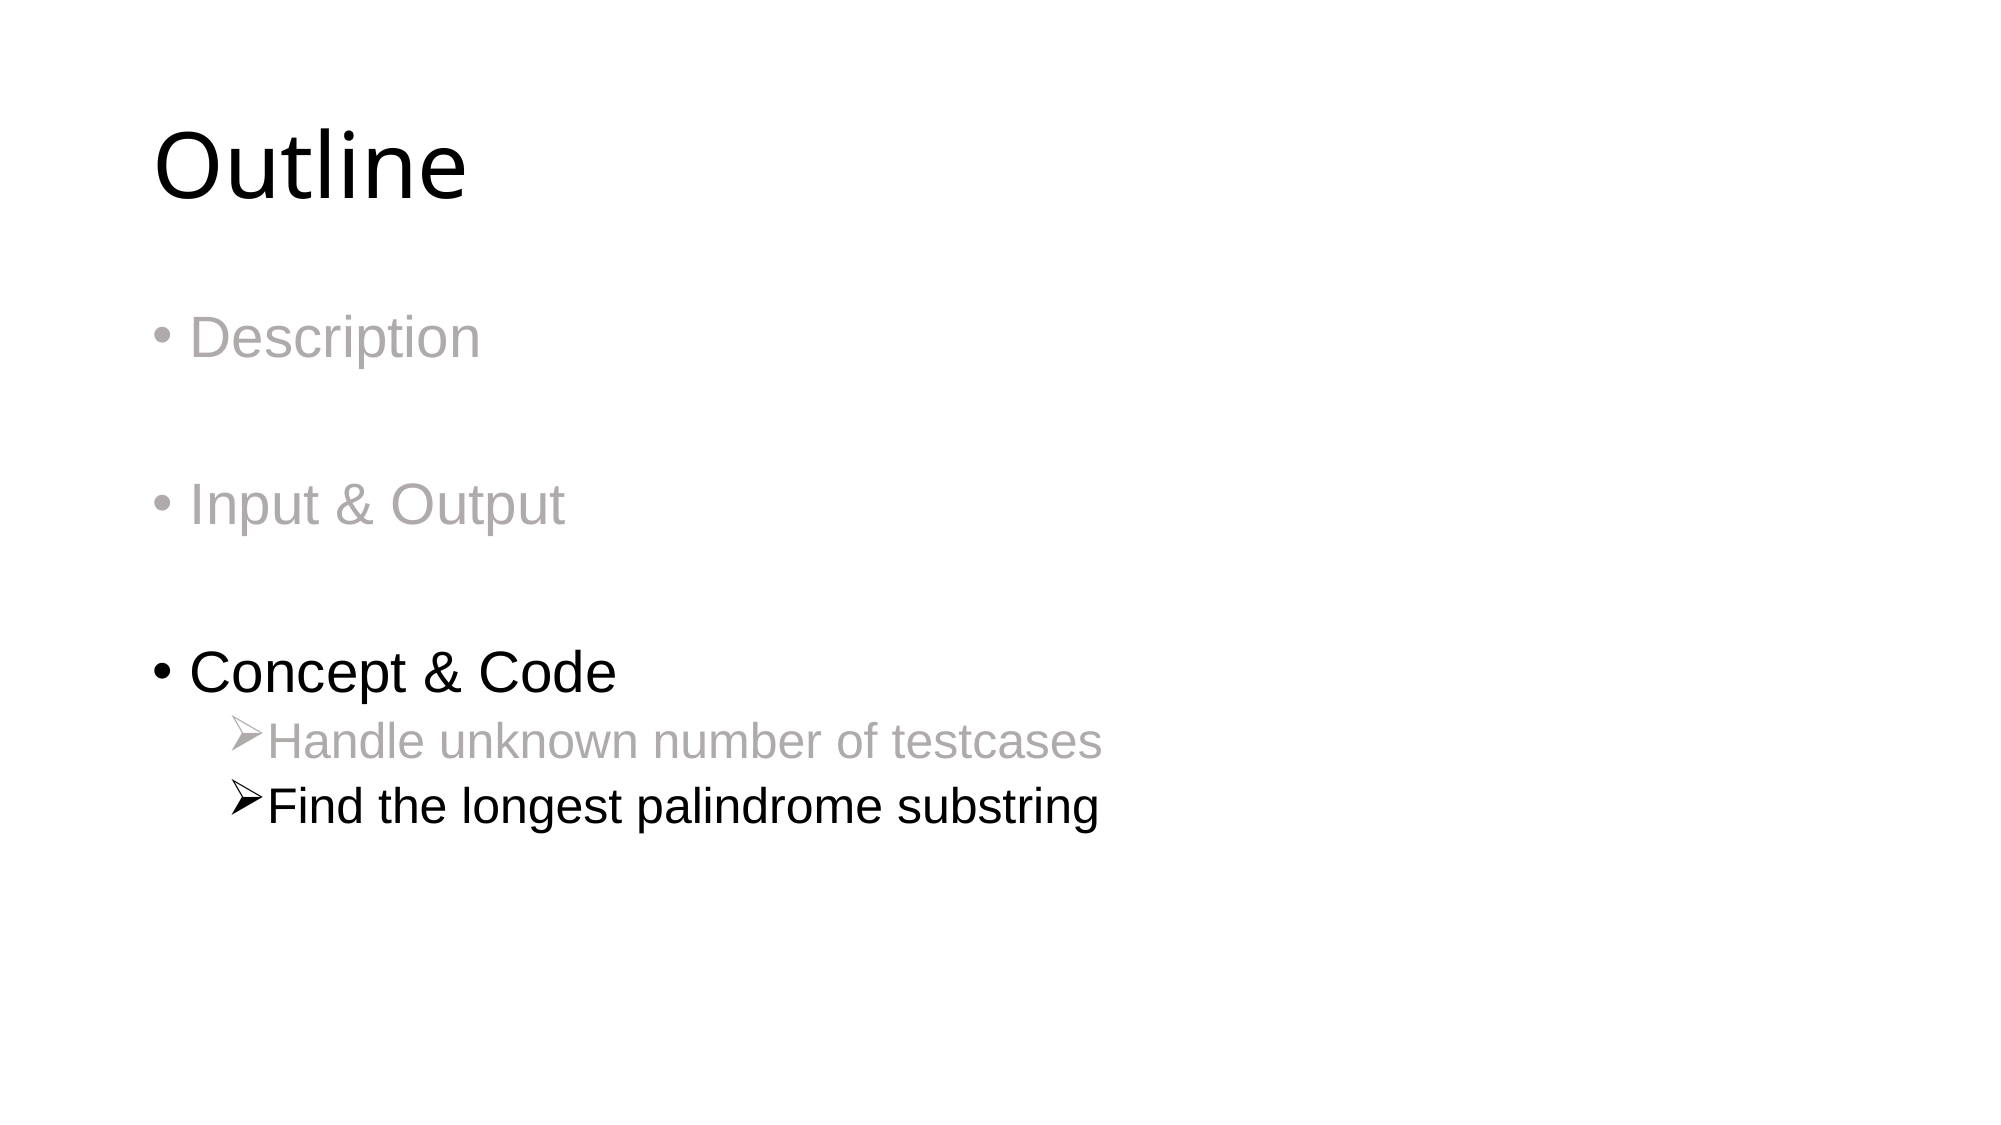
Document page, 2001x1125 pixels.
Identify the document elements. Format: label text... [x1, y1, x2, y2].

list Description Input & Output Concept & Code Handle unknown number of testcases Find the longest palindrome substring [137, 299, 1863, 1014]
title Outline [137, 59, 1863, 278]
